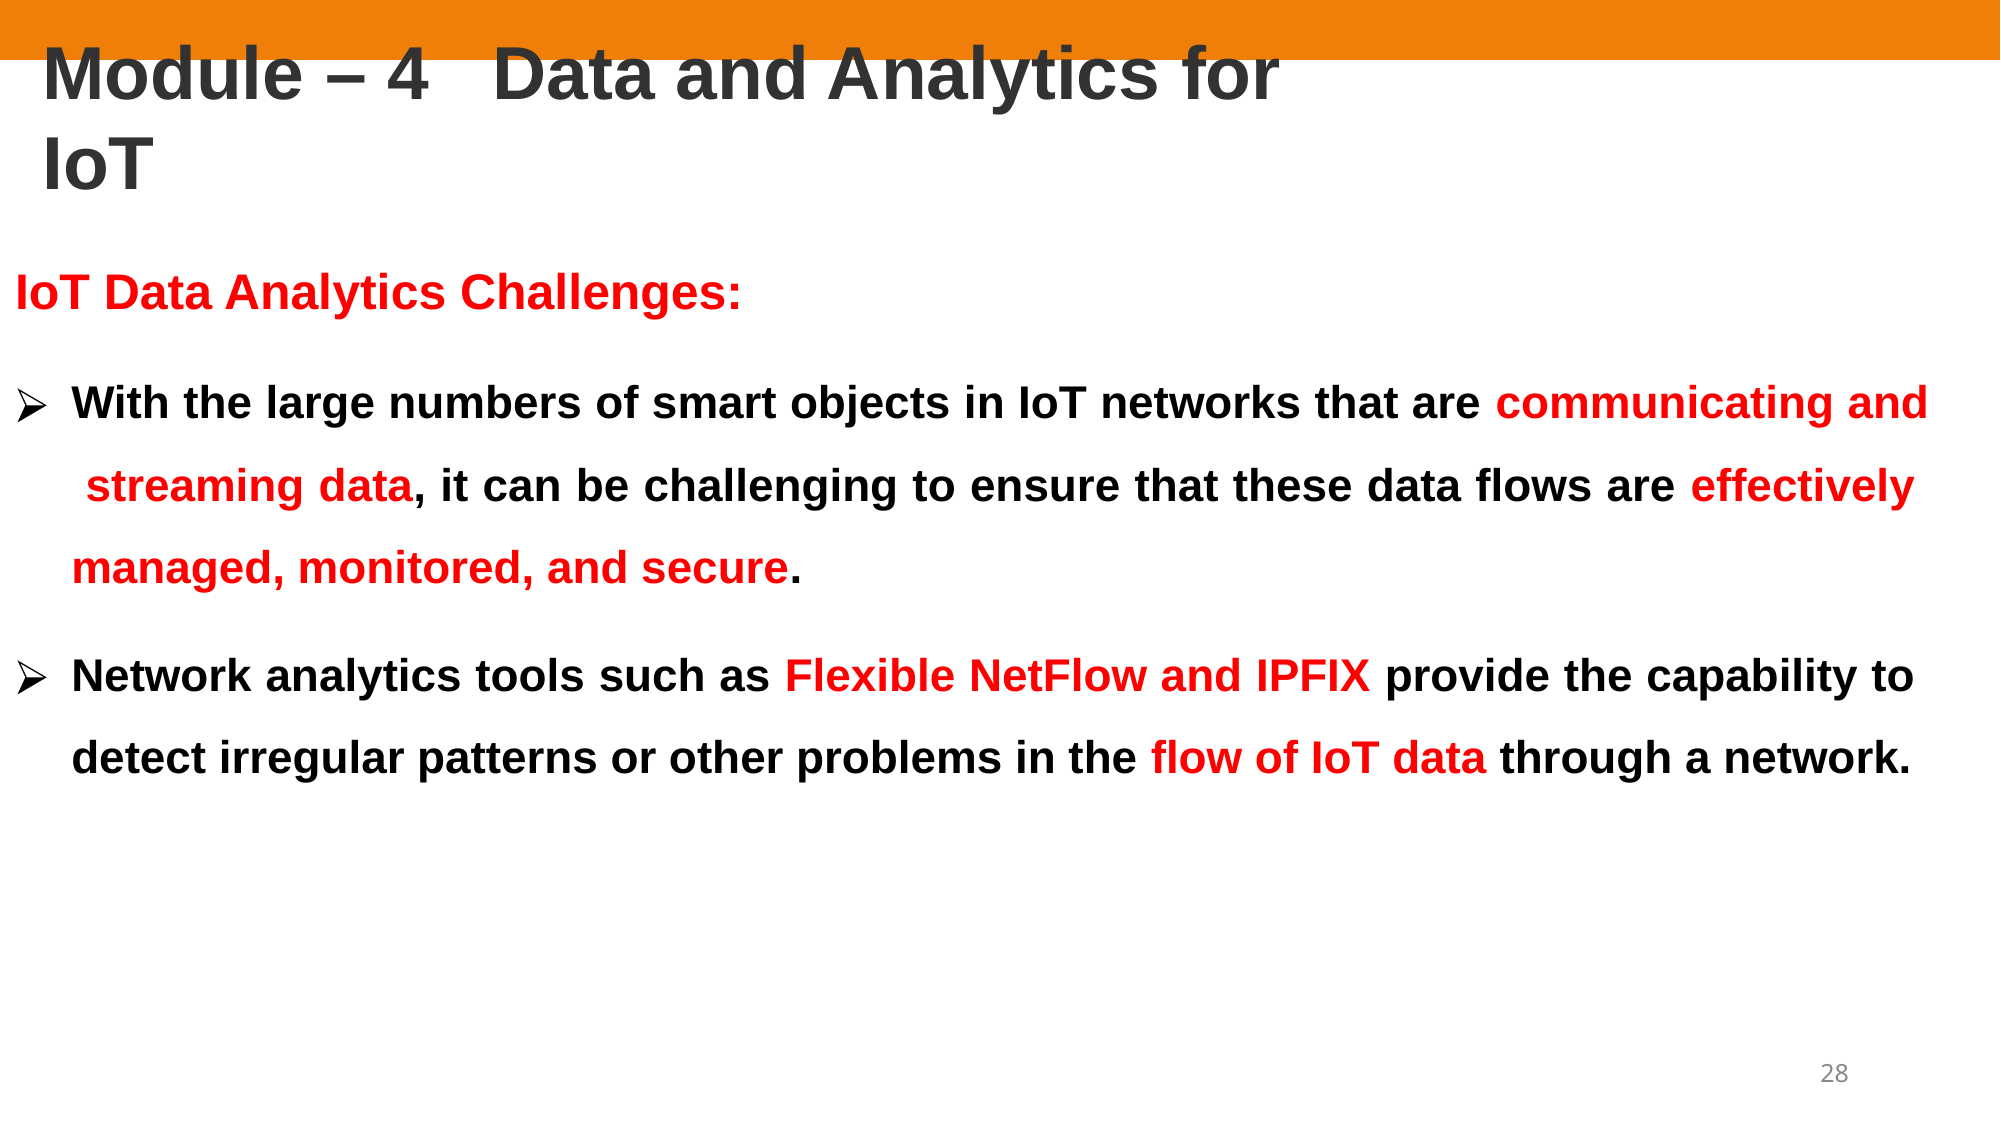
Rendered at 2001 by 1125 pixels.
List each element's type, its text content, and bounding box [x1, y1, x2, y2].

title Module – 4 Data and Analytics for IoT [40, 18, 1396, 209]
text_box IoT Data Analytics Challenges: With the large numbers of smart objects in IoT networks that are communicating and streaming data, it can be challenging to ensure that these data flows are effectively managed, monitored, and secure. Network analytics tools such as Flexible NetFlow and IPFIX provide the capability to detect irregular patterns or other problems in the flow of IoT data through a network. [12, 257, 1930, 783]
text_box 28 [1814, 1053, 1854, 1092]
